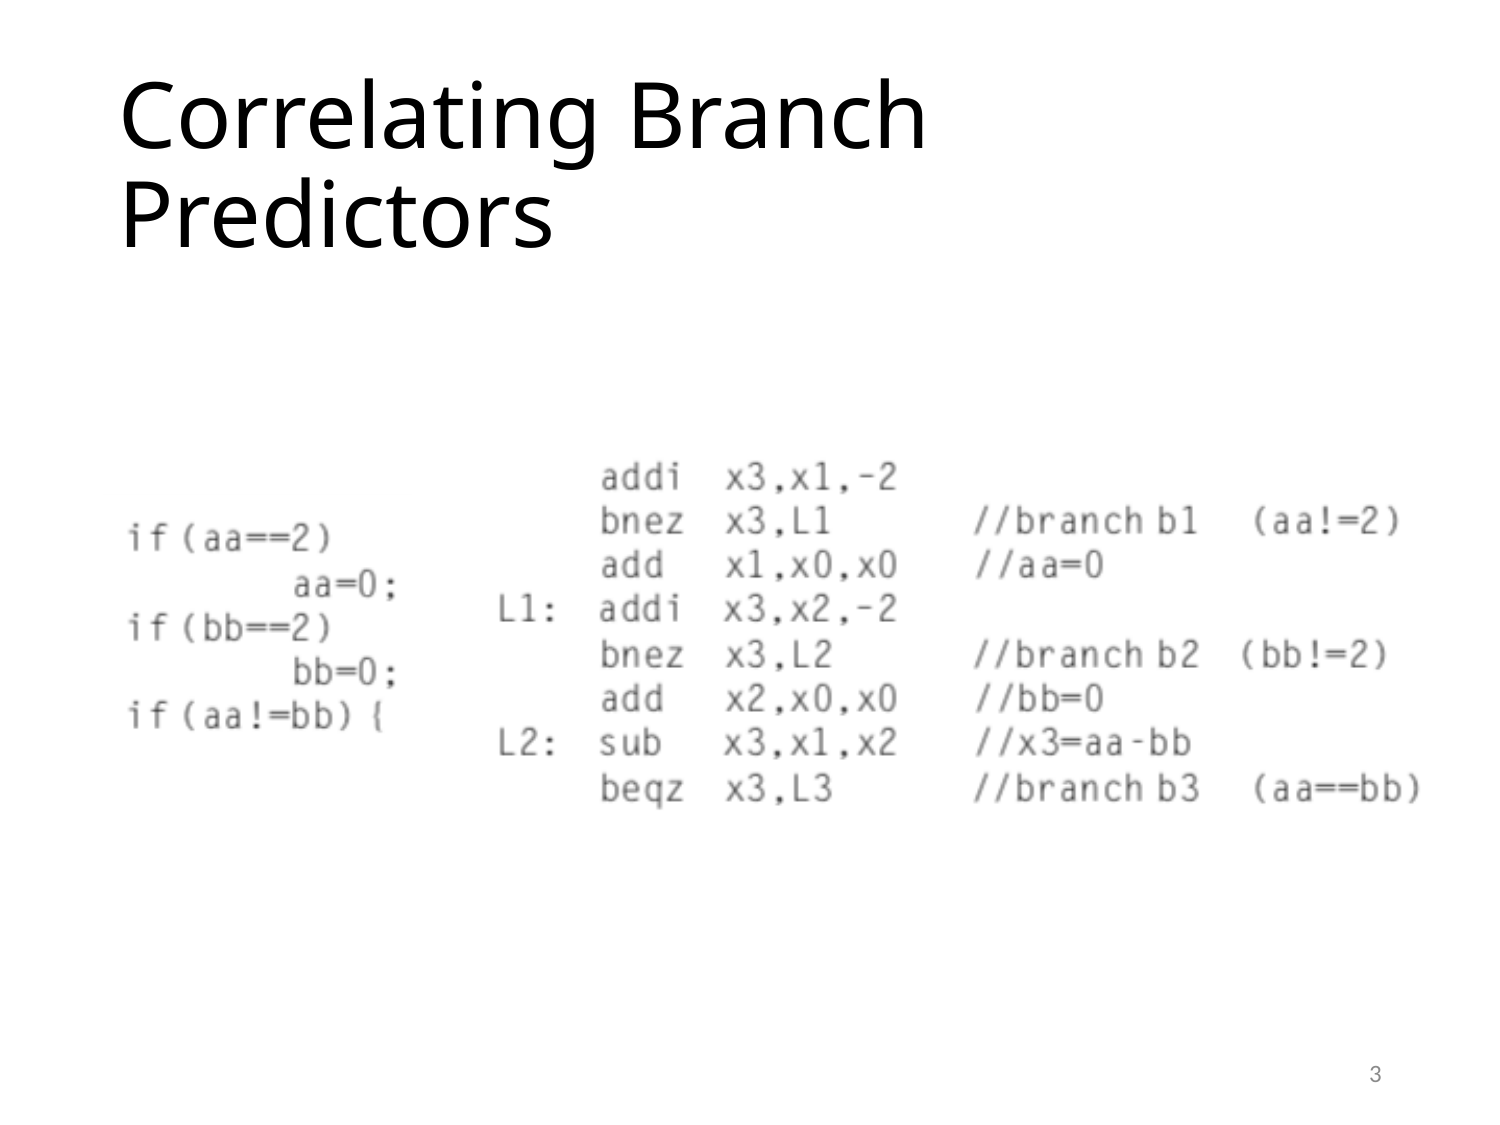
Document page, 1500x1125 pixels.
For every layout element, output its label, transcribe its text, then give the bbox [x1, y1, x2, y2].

picture [463, 436, 1487, 831]
slide_number 3 [1059, 1042, 1397, 1103]
title Correlating Branch Predictors [103, 59, 1397, 278]
picture [103, 493, 412, 775]
